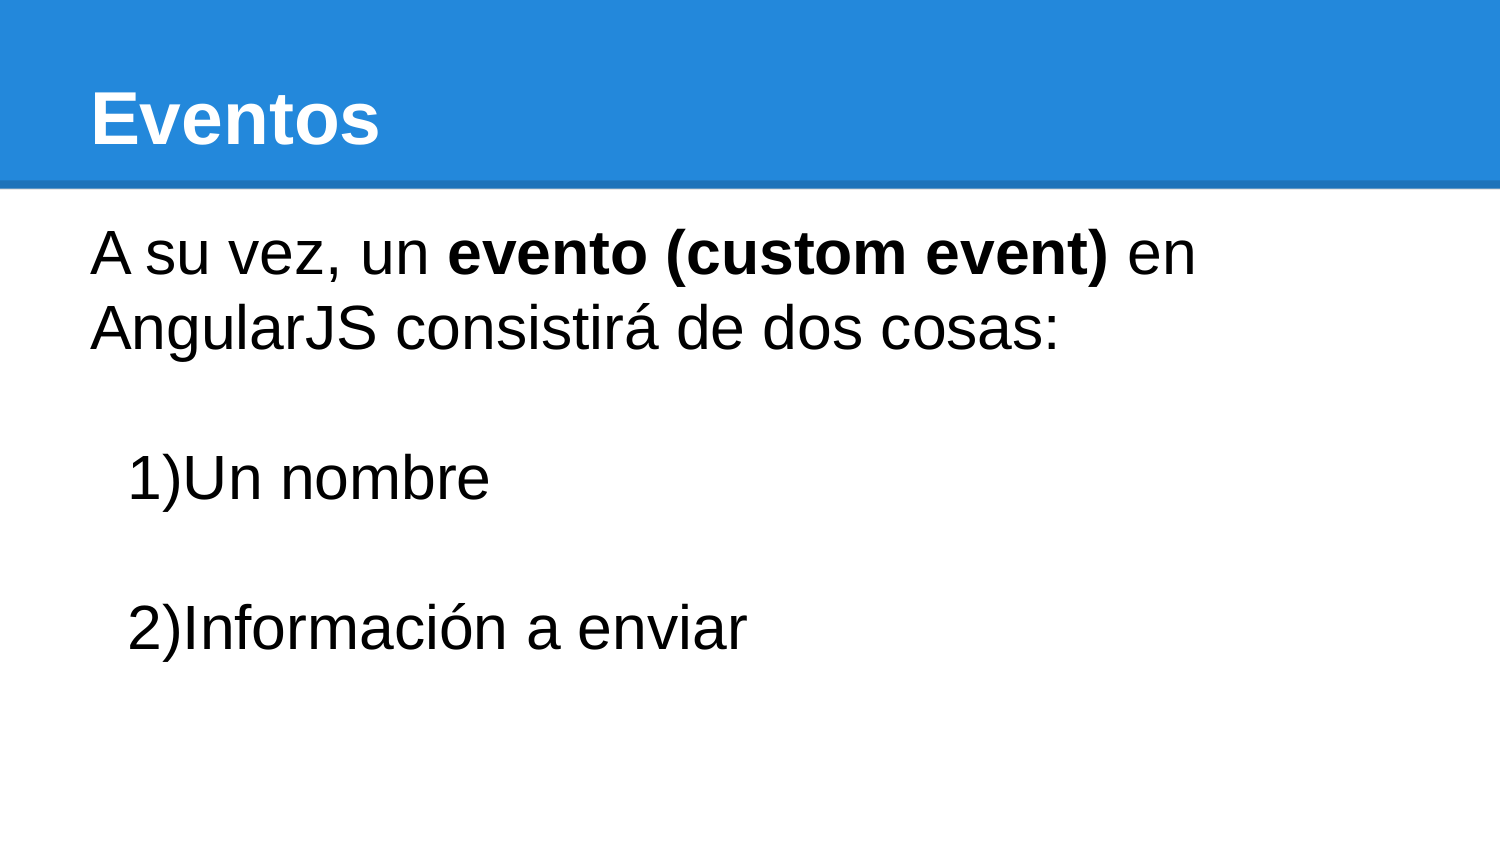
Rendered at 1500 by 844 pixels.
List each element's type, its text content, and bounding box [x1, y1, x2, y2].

title Eventos [75, 33, 1425, 175]
list A su vez, un evento (custom event) en AngularJS consistirá de dos cosas: Un nombre Información a enviar [75, 196, 1425, 808]
